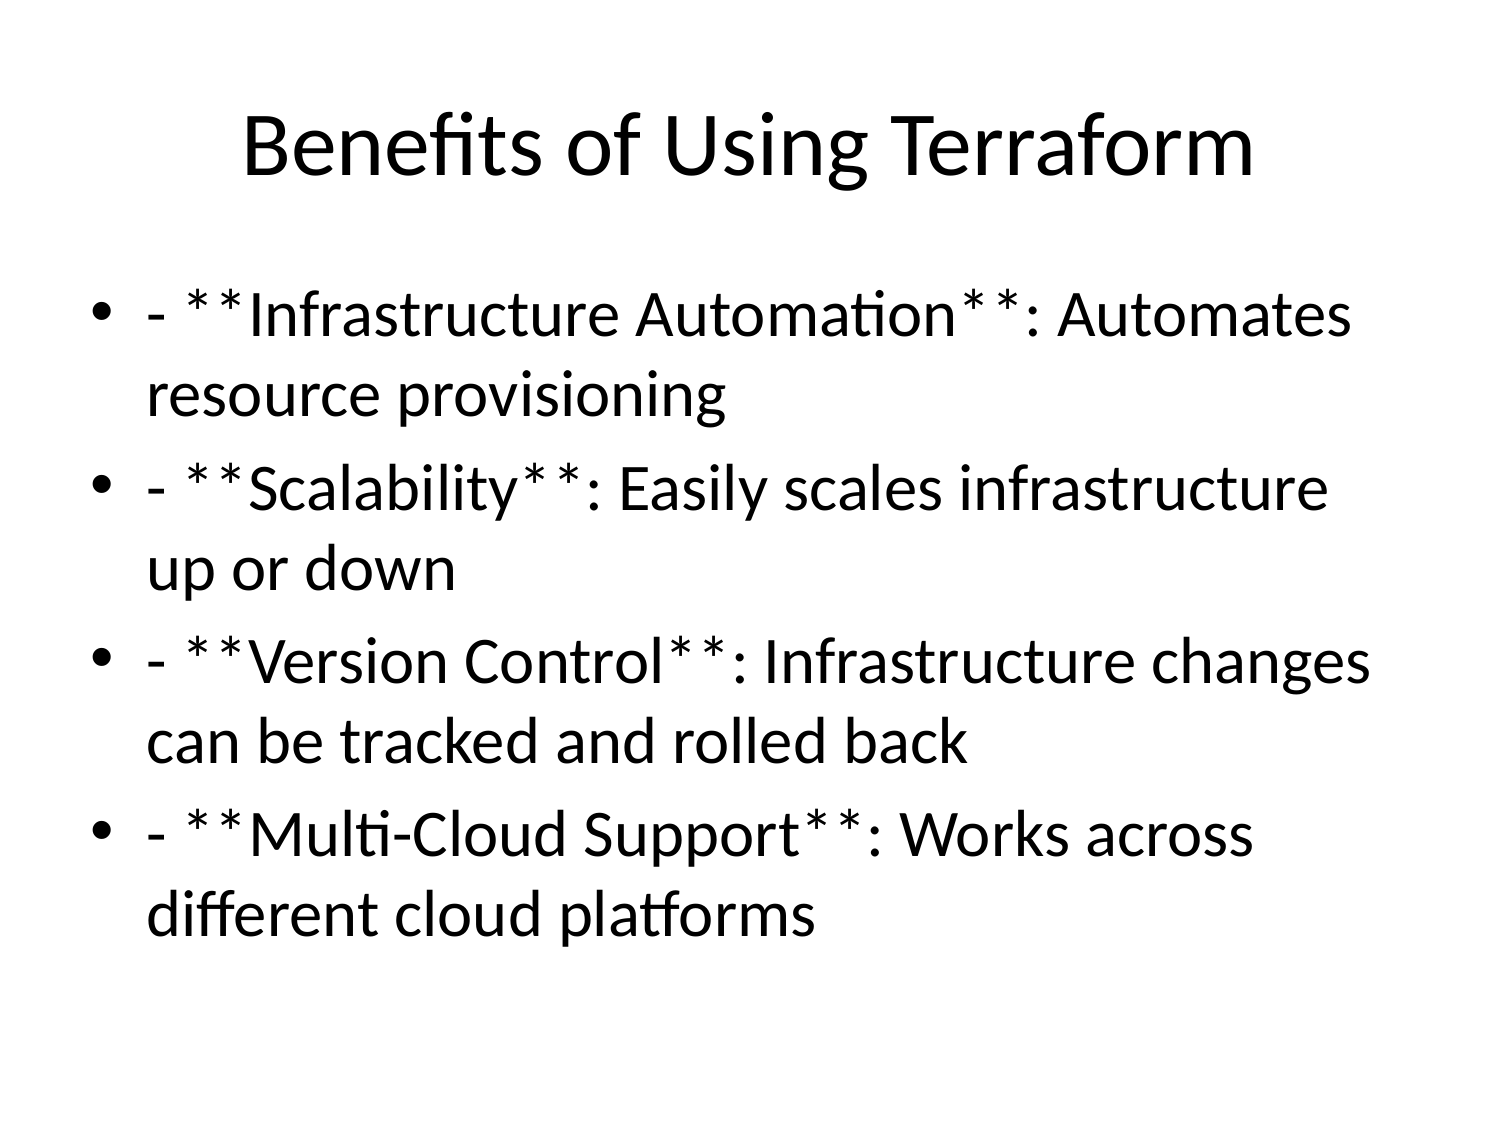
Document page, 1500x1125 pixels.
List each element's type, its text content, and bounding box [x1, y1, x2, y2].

title Benefits of Using Terraform [75, 45, 1425, 233]
list - **Infrastructure Automation**: Automates resource provisioning - **Scalability**: Easily scales infrastructure up or down - **Version Control**: Infrastructure changes can be tracked and rolled back - **Multi-Cloud Support**: Works across different cloud platforms [75, 262, 1425, 1005]
